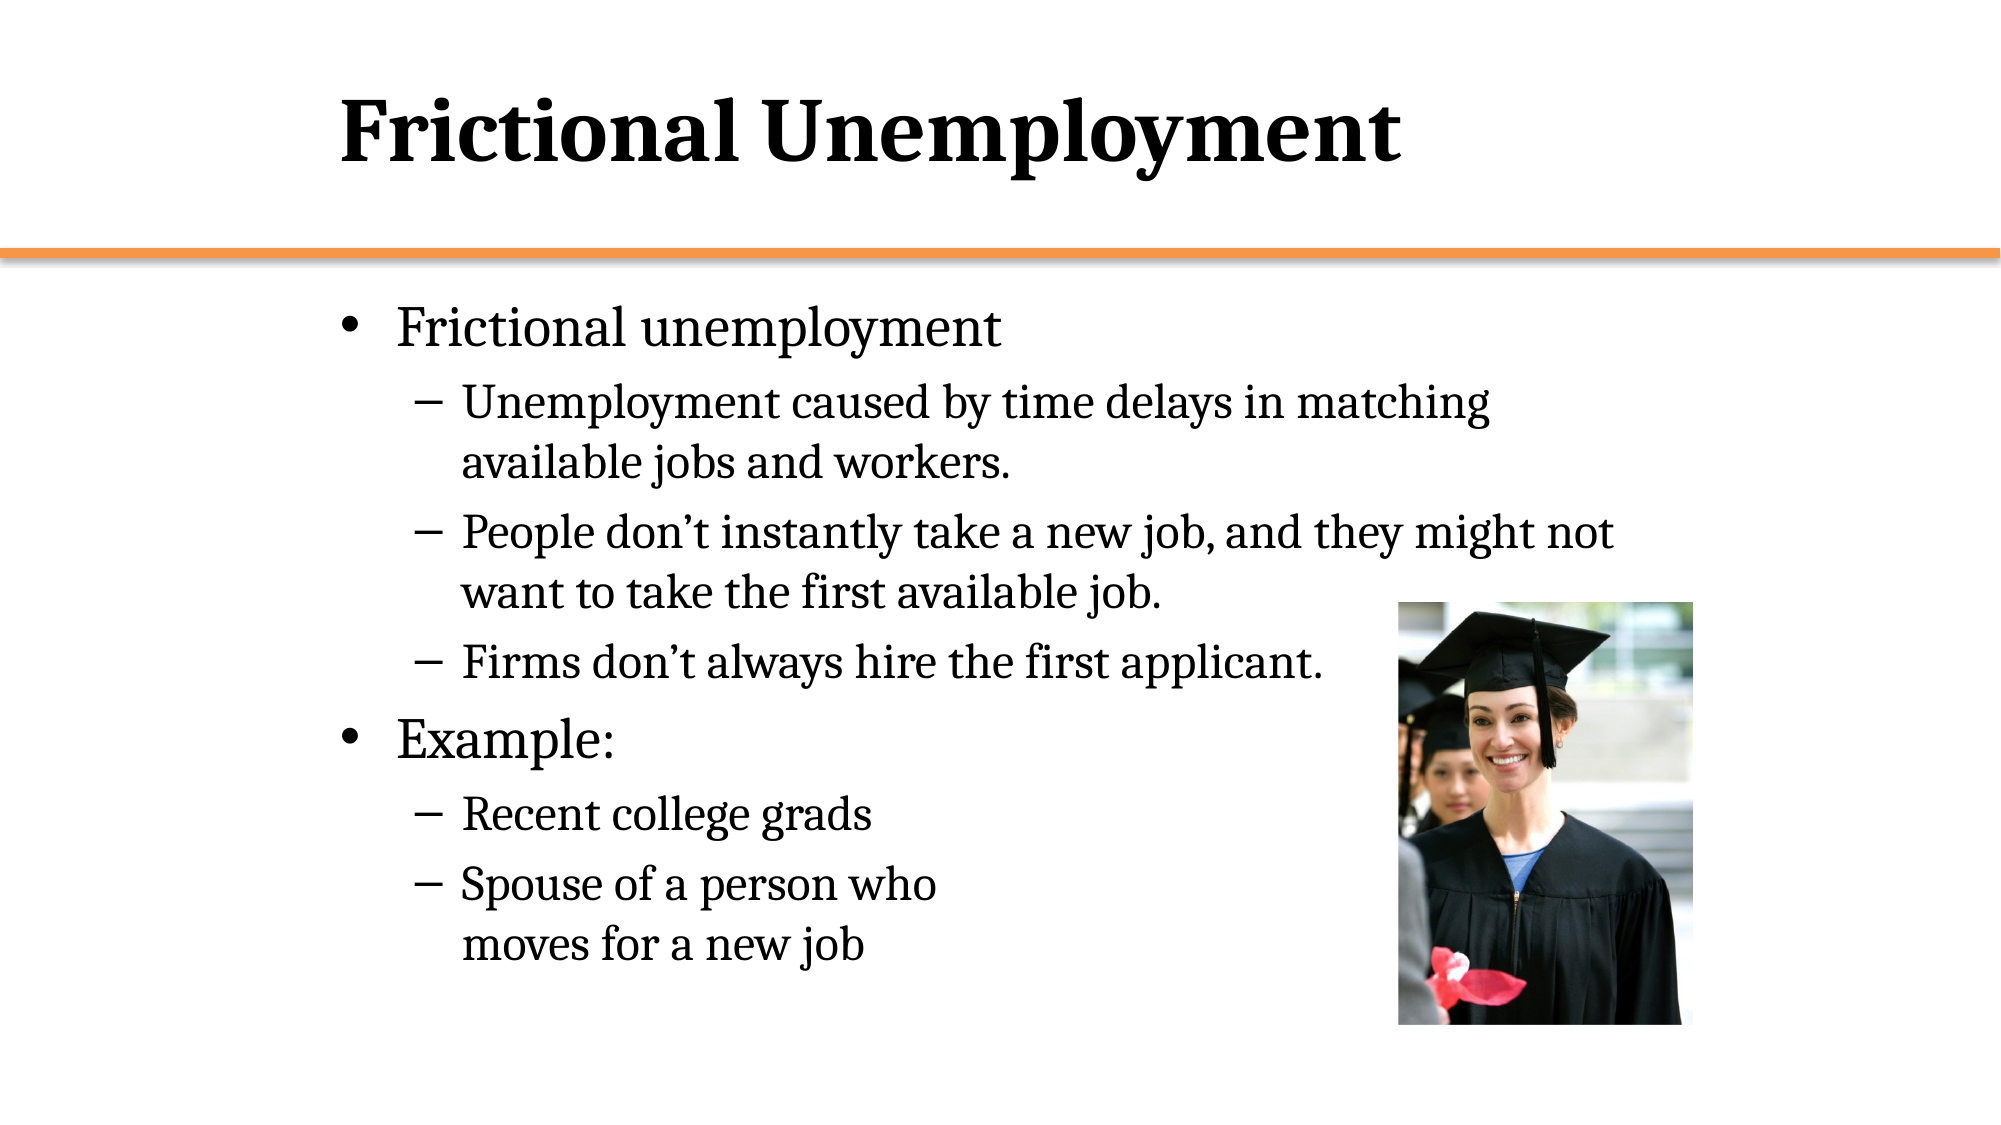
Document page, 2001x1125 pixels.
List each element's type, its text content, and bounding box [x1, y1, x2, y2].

title Frictional Unemployment [324, 0, 1675, 251]
list Frictional unemployment Unemployment caused by time delays in matching available jobs and workers. People don’t instantly take a new job, and they might not want to take the first available job. Firms don’t always hire the first applicant. Example: Recent college grads Spouse of a person who moves for a new job [324, 280, 1675, 1085]
picture [1398, 602, 1694, 1029]
